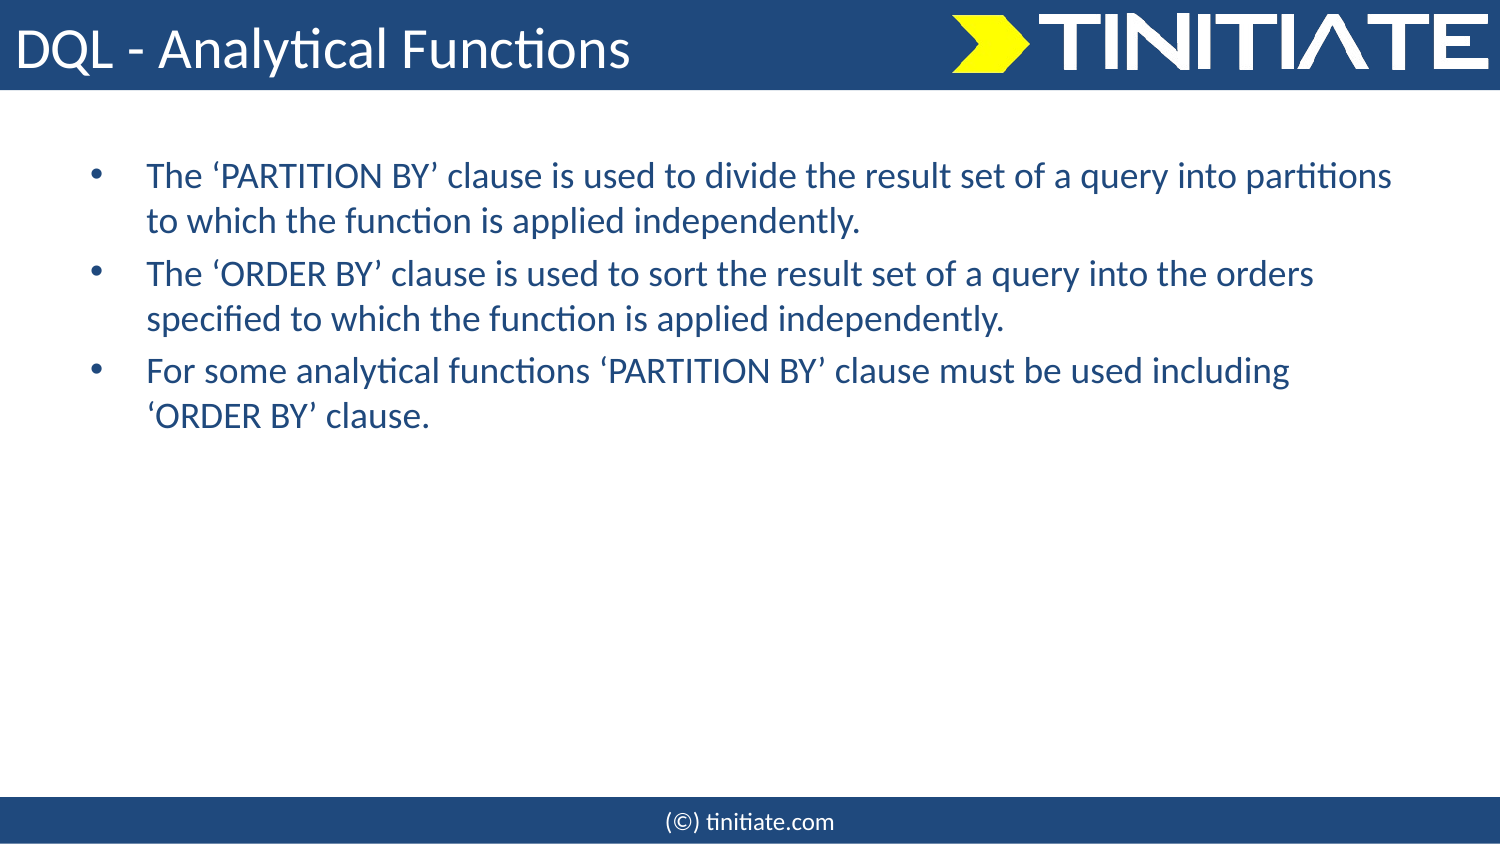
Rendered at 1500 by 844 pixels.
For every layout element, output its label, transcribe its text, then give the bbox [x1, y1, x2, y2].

text_box (©) tinitiate.com [0, 797, 1500, 844]
picture [945, 8, 1500, 82]
list The ‘PARTITION BY’ clause is used to divide the result set of a query into partitions to which the function is applied independently. The ‘ORDER BY’ clause is used to sort the result set of a query into the orders specified to which the function is applied independently. For some analytical functions ‘PARTITION BY’ clause must be used including ‘ORDER BY’ clause. [75, 143, 1425, 701]
text_box DQL - Analytical Functions [0, 0, 1500, 91]
